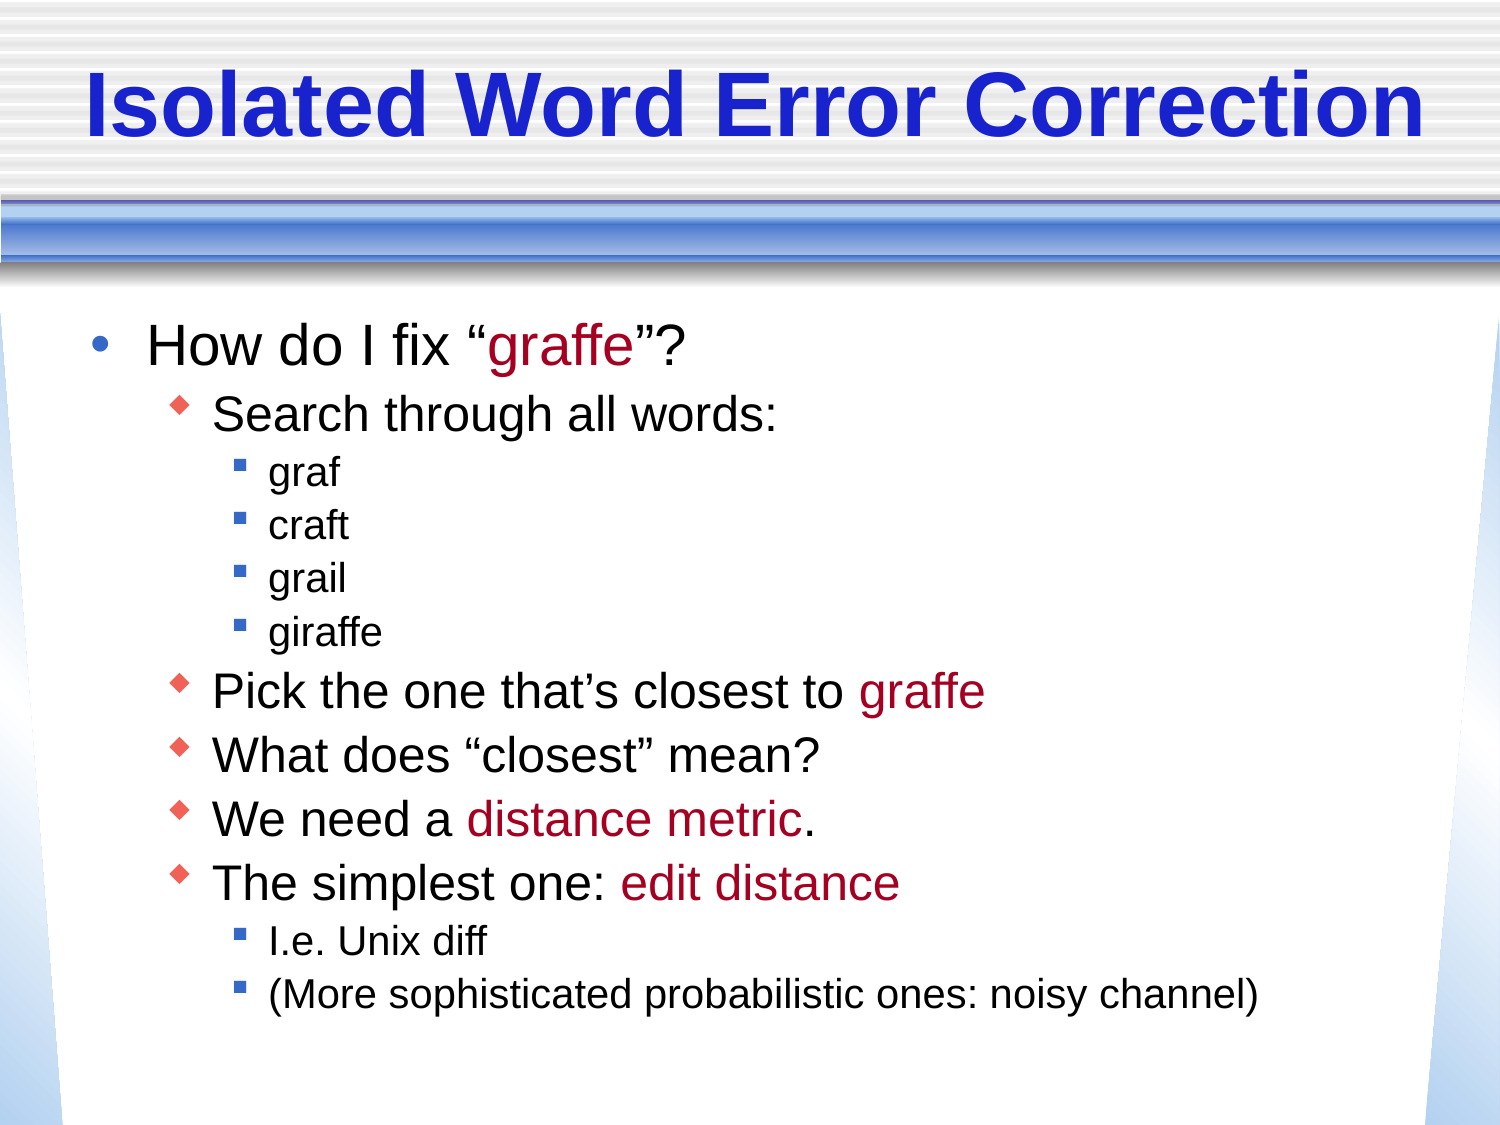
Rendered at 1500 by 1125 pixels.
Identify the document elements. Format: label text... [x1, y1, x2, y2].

picture [0, 0, 1500, 194]
title Isolated Word Error Correction [24, 12, 1488, 188]
list How do I fix “graffe”? Search through all words: graf craft grail giraffe Pick the one that’s closest to graffe What does “closest” mean? We need a distance metric. The simplest one: edit distance I.e. Unix diff (More sophisticated probabilistic ones: noisy channel) [75, 307, 1425, 1050]
